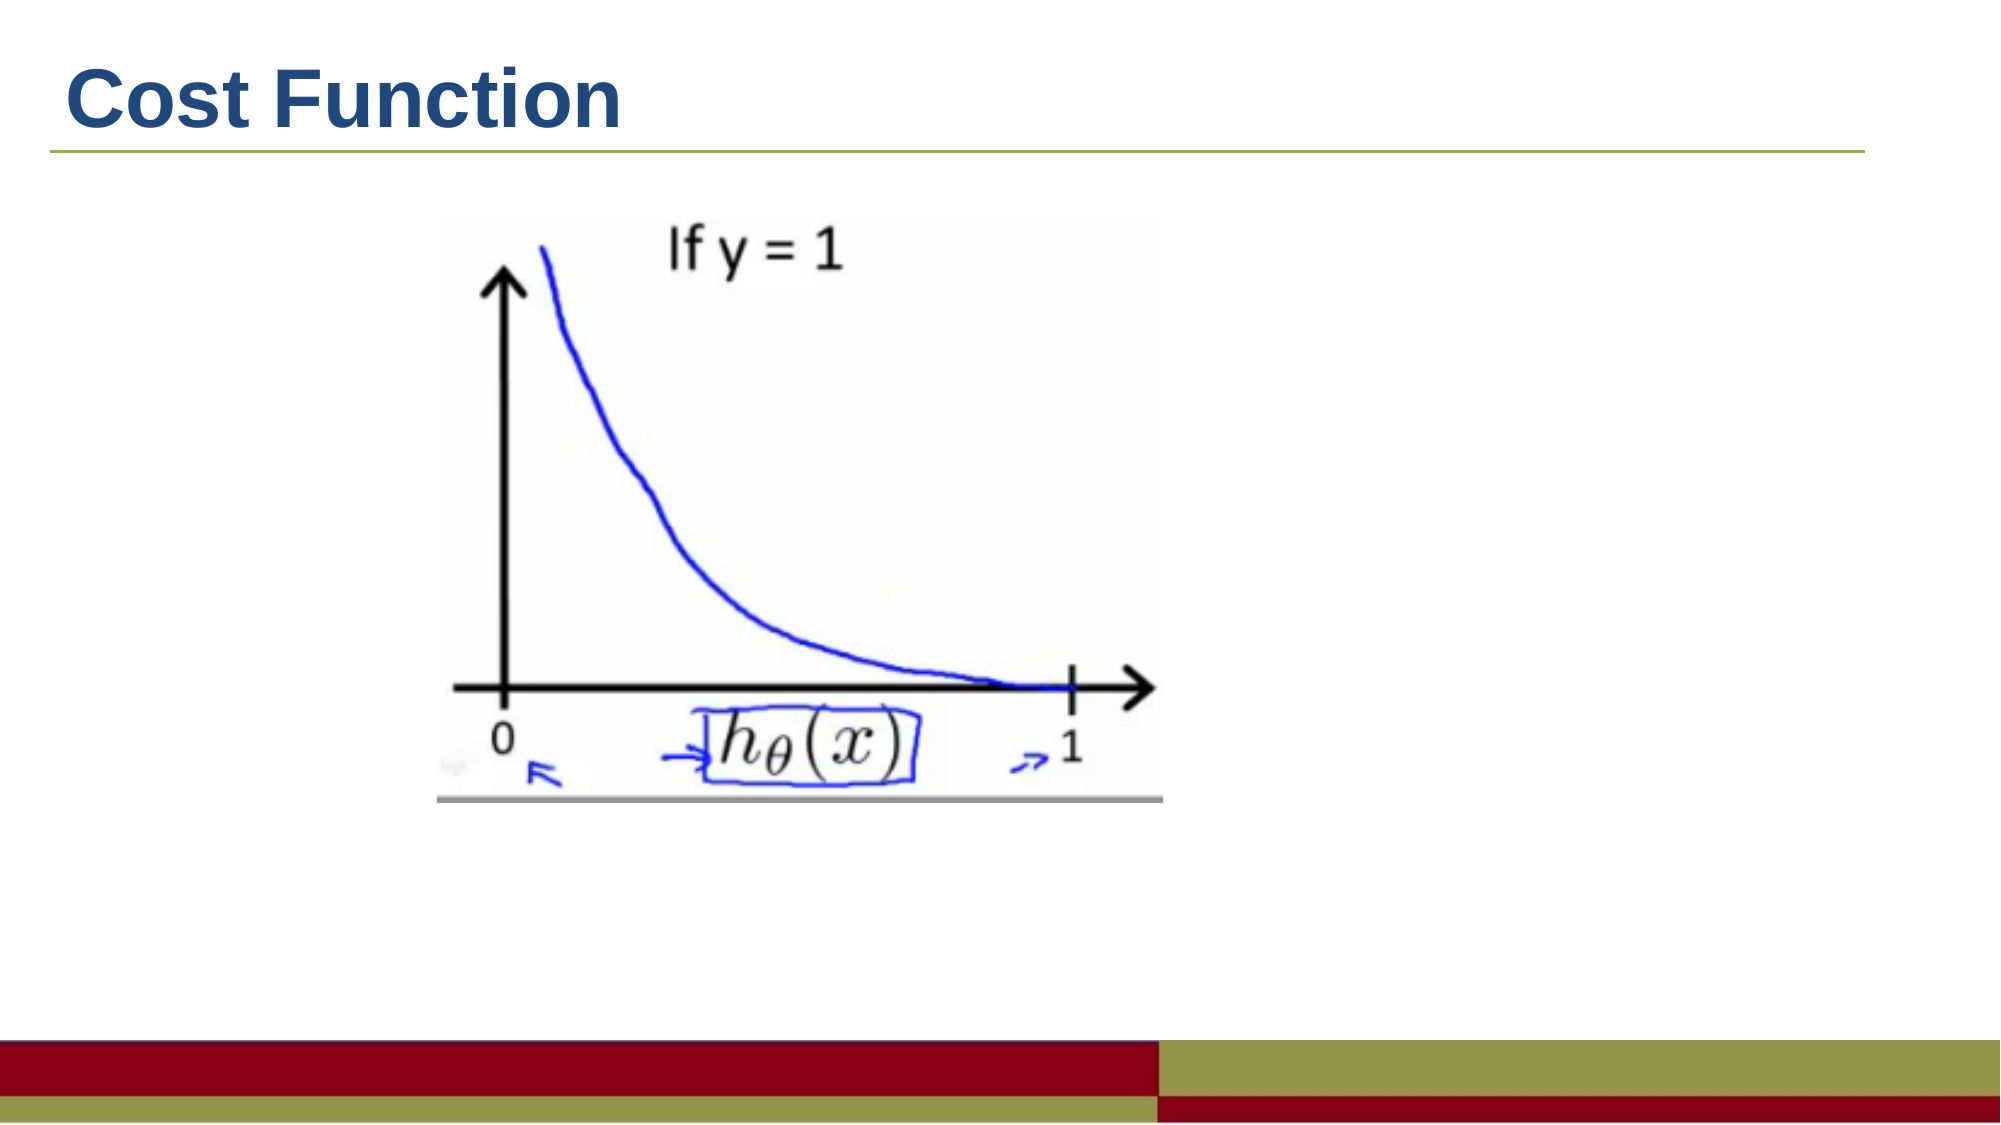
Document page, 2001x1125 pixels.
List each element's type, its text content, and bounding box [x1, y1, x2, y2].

picture [437, 212, 1163, 803]
title Cost Function [50, 37, 1878, 150]
picture [0, 1040, 2000, 1125]
